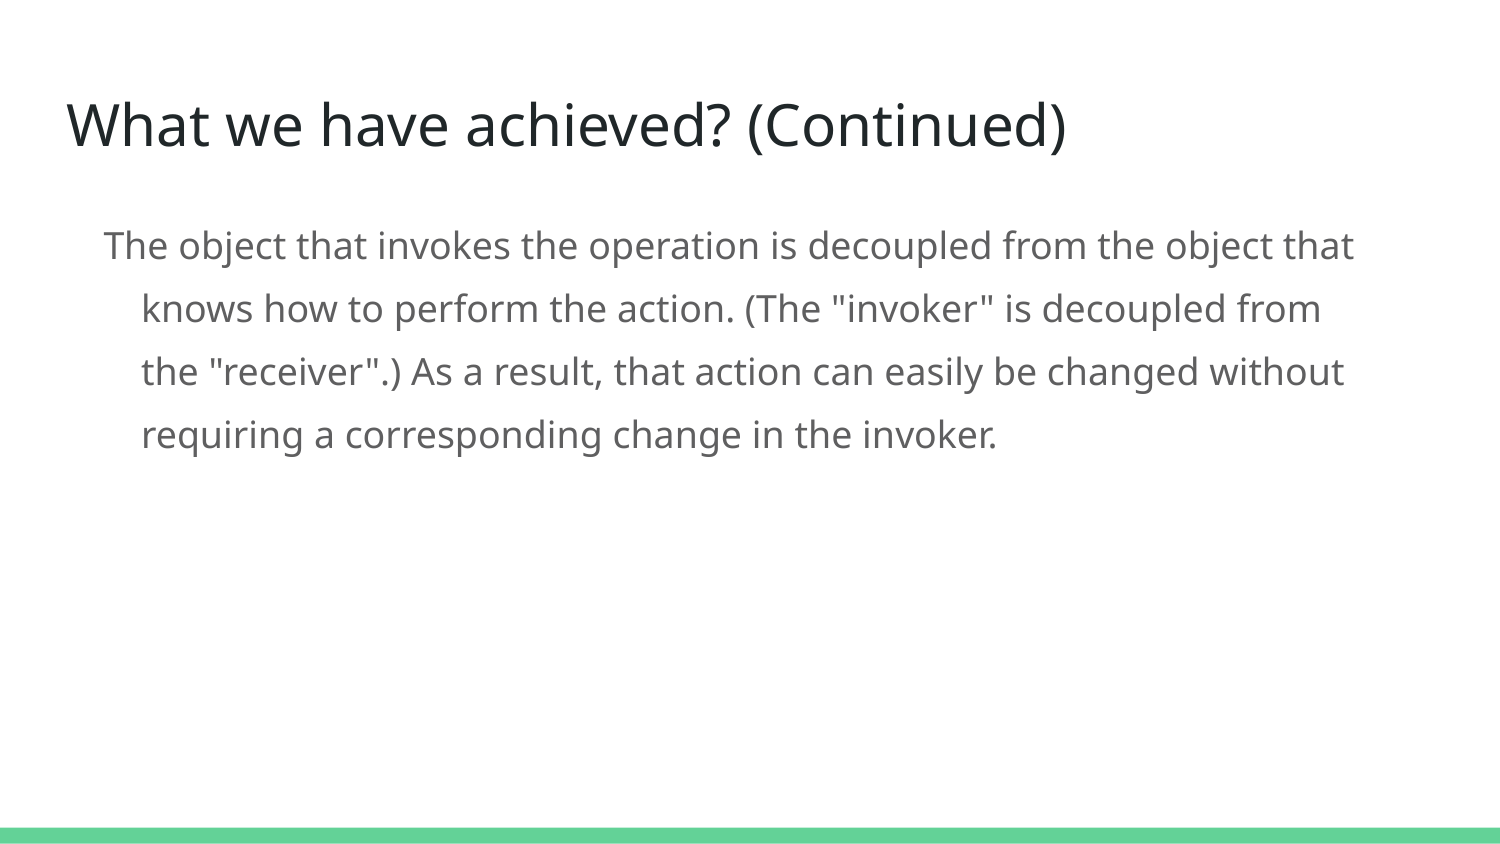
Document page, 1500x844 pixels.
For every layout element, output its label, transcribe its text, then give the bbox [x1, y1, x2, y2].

list The object that invokes the operation is decoupled from the object that knows how to perform the action. (The "invoker" is decoupled from the "receiver".) As a result, that action can easily be changed without requiring a corresponding change in the invoker. [51, 189, 1449, 750]
title What we have achieved? (Continued) [51, 72, 1449, 167]
